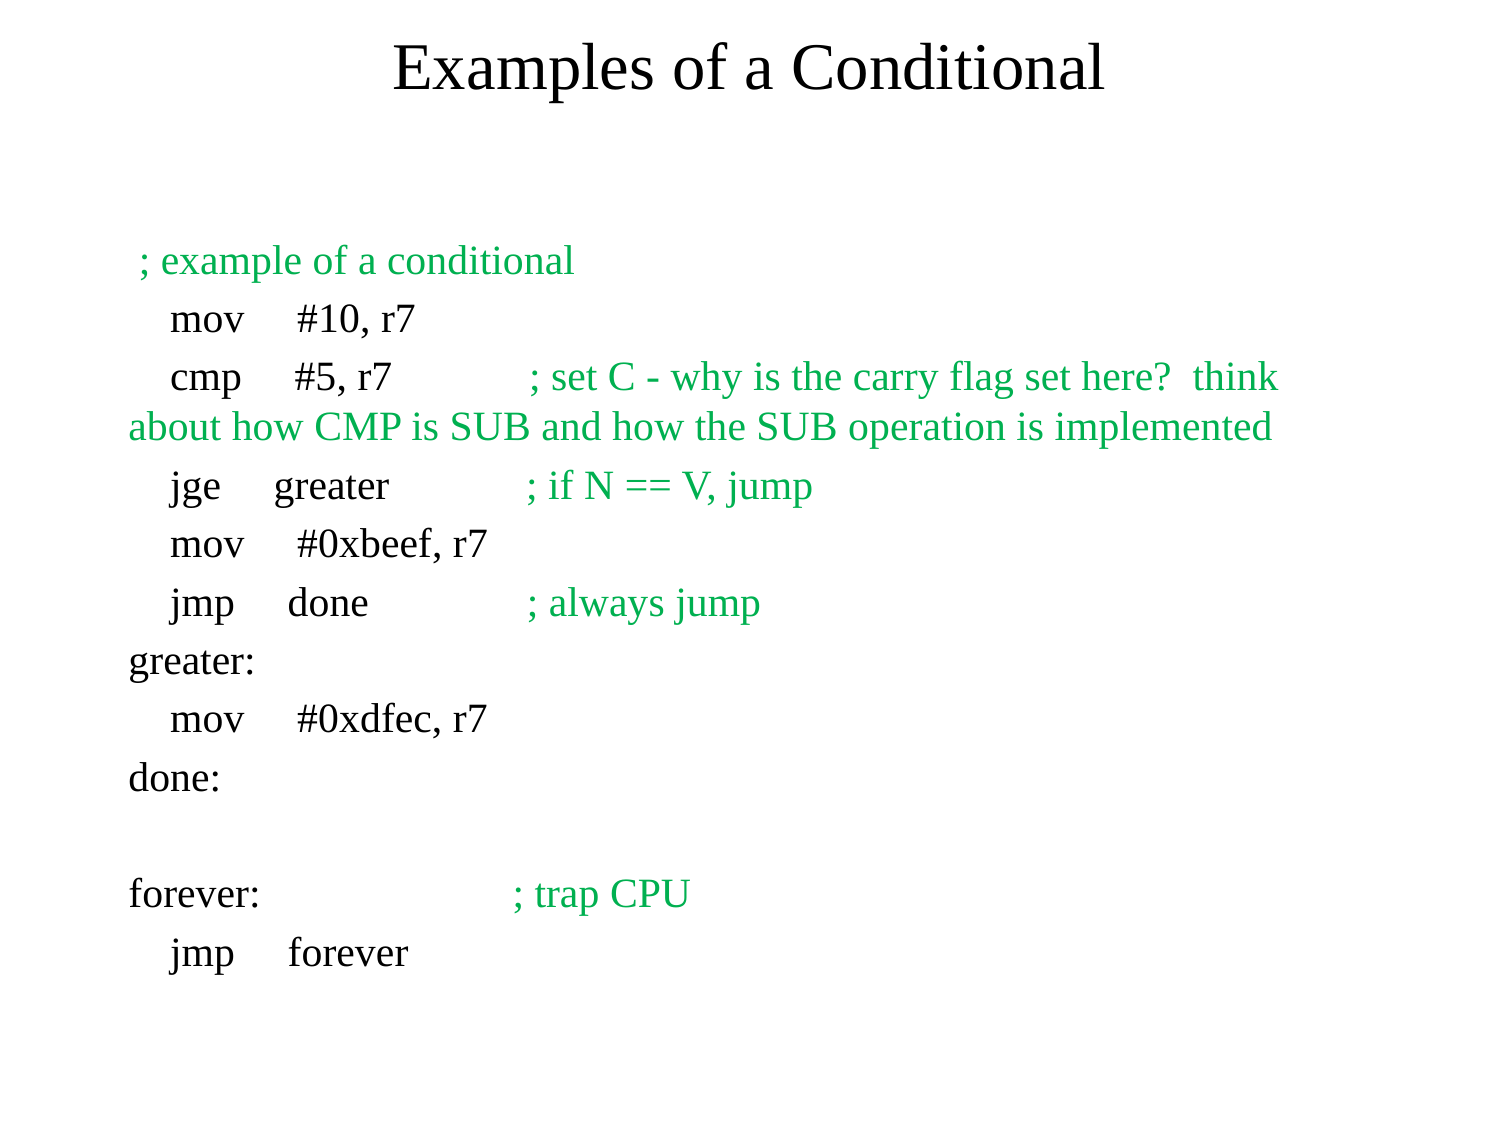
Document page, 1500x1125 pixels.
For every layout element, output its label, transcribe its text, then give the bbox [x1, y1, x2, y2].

title Examples of a Conditional [112, 24, 1388, 101]
list ; example of a conditional mov #10, r7 cmp #5, r7 ; set C - why is the carry flag set here? think about how CMP is SUB and how the SUB operation is implemented jge greater ; if N == V, jump mov #0xbeef, r7 jmp done ; always jump greater: mov #0xdfec, r7 done: forever: ; trap CPU jmp forever [112, 224, 1388, 1001]
